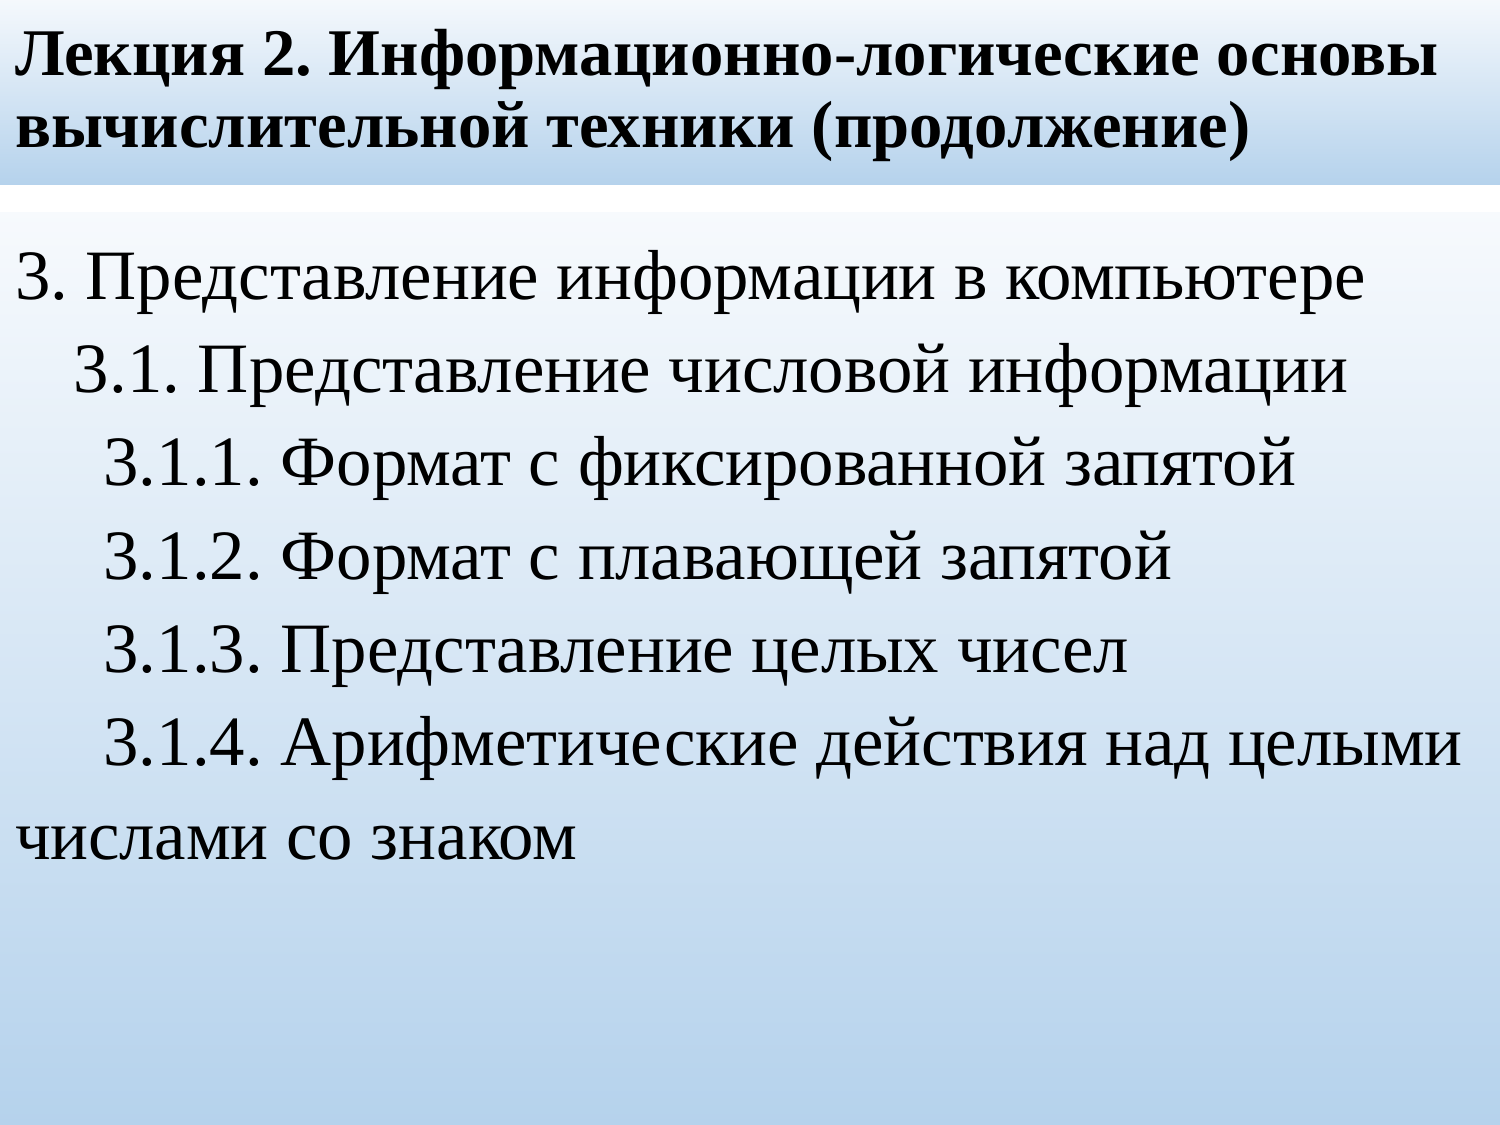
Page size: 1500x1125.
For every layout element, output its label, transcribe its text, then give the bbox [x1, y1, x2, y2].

list 3. Представление информации в компьютере 3.1. Представление числовой информации 3.1.1. Формат с фиксированной запятой 3.1.2. Формат с плавающей запятой 3.1.3. Представление целых чисел 3.1.4. Арифметические действия над целыми числами со знаком [0, 212, 1500, 1125]
title Лекция 2. Информационно-логические основы вычислительной техники (продолжение) [0, 0, 1500, 185]
